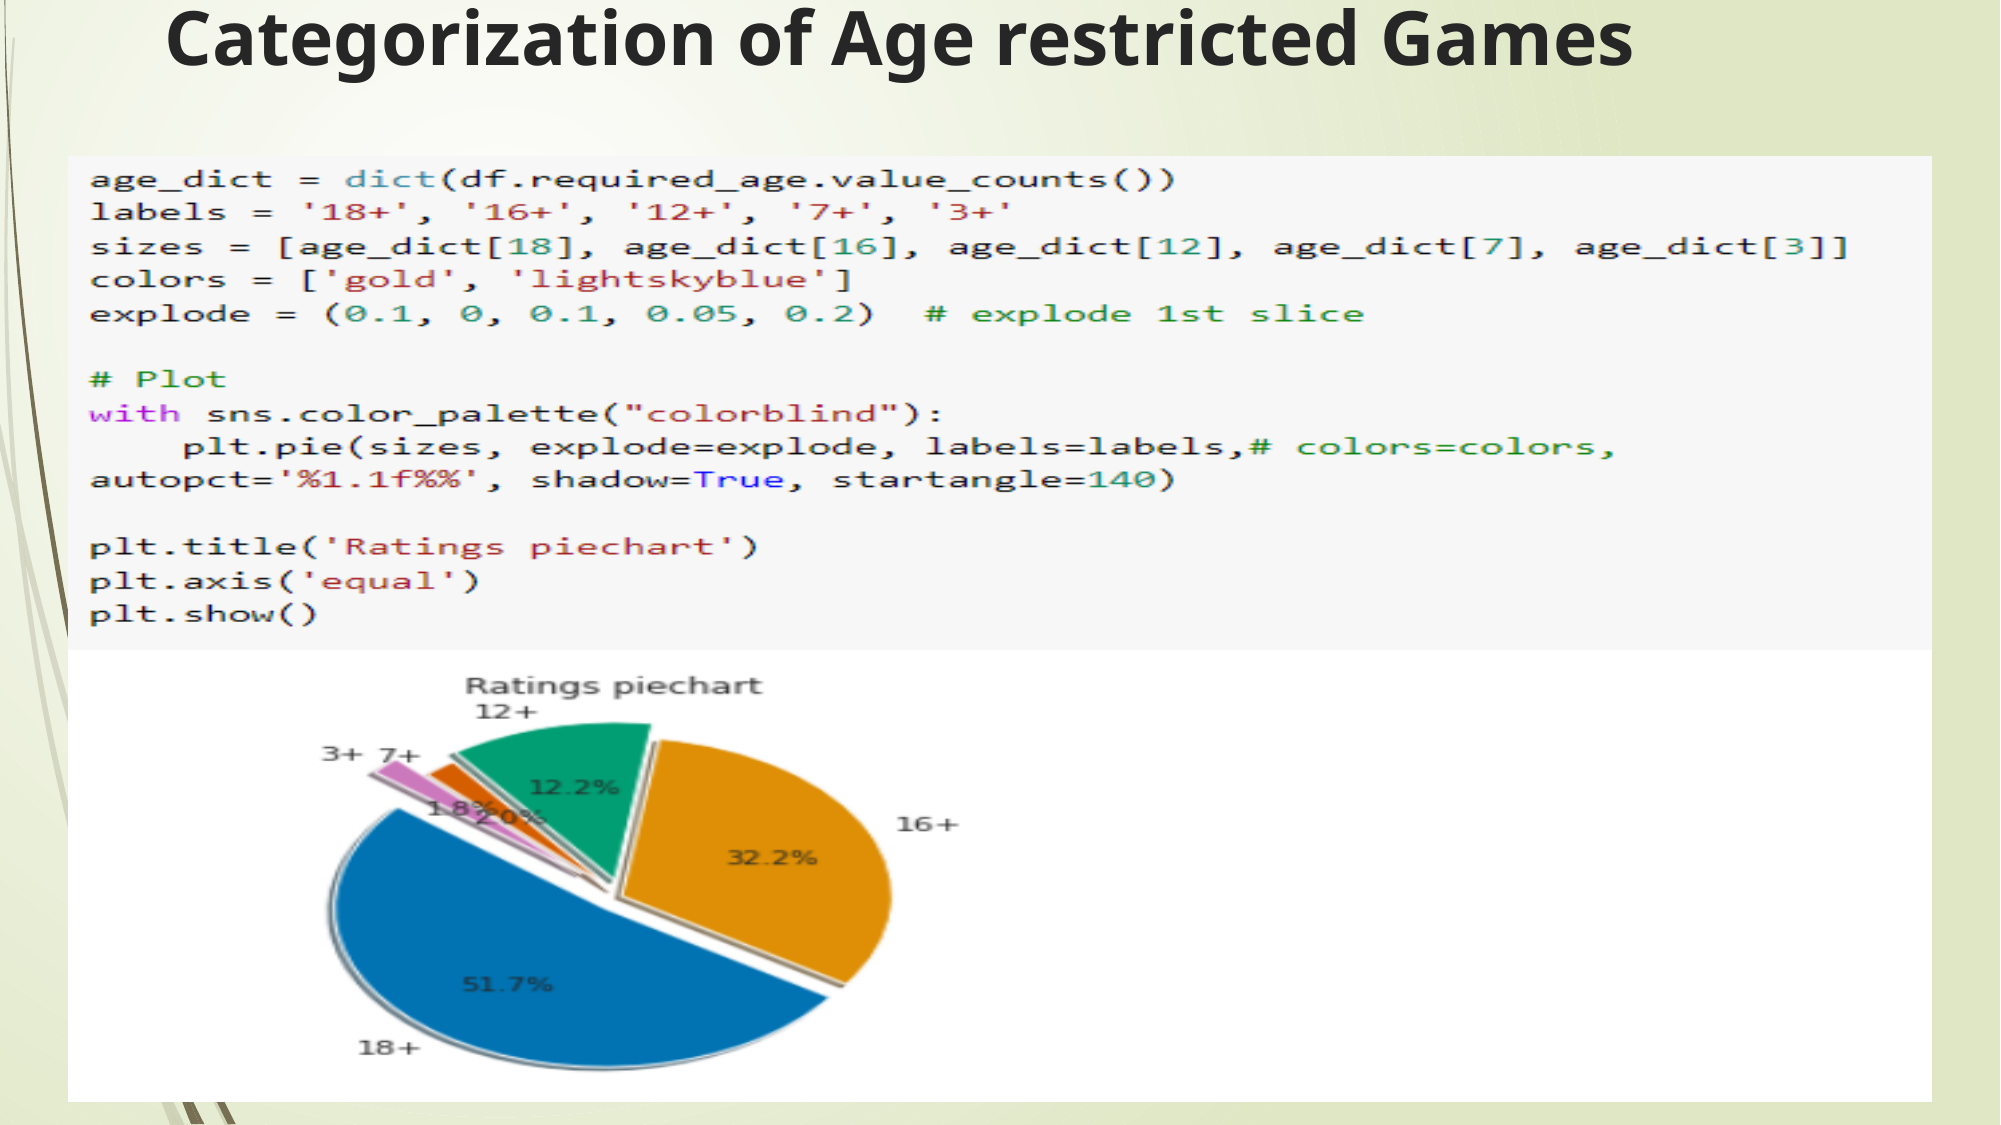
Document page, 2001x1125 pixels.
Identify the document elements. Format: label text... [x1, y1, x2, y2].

picture [68, 156, 1932, 1102]
title Categorization of Age restricted Games [149, 0, 1851, 155]
